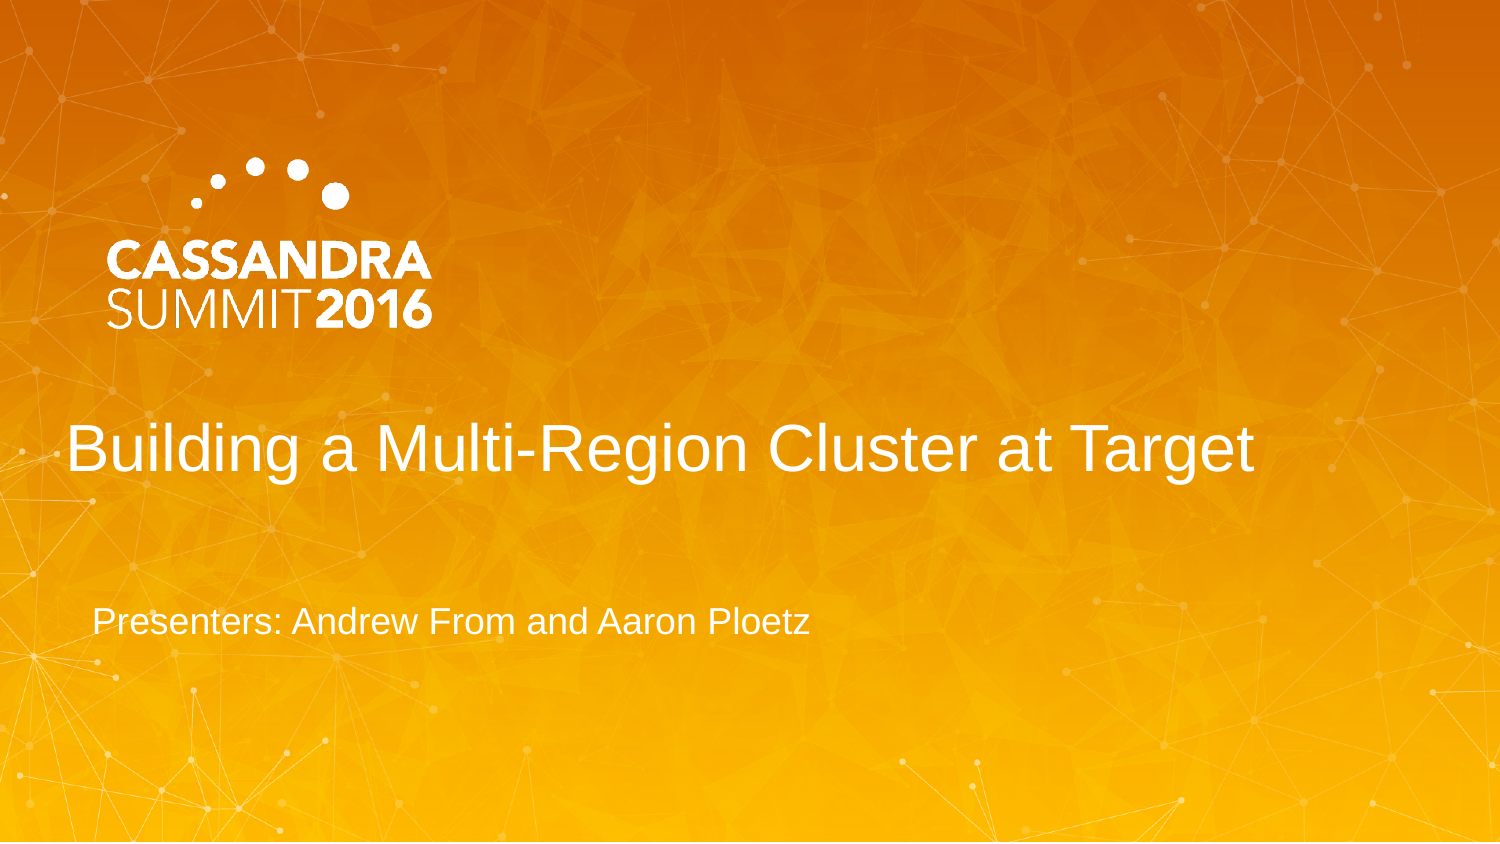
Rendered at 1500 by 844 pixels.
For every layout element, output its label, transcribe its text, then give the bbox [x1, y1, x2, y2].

title Building a Multi-Region Cluster at Target [50, 374, 1450, 516]
list Presenters: Andrew From and Aaron Ploetz [76, 589, 1427, 685]
picture [0, 0, 1500, 842]
